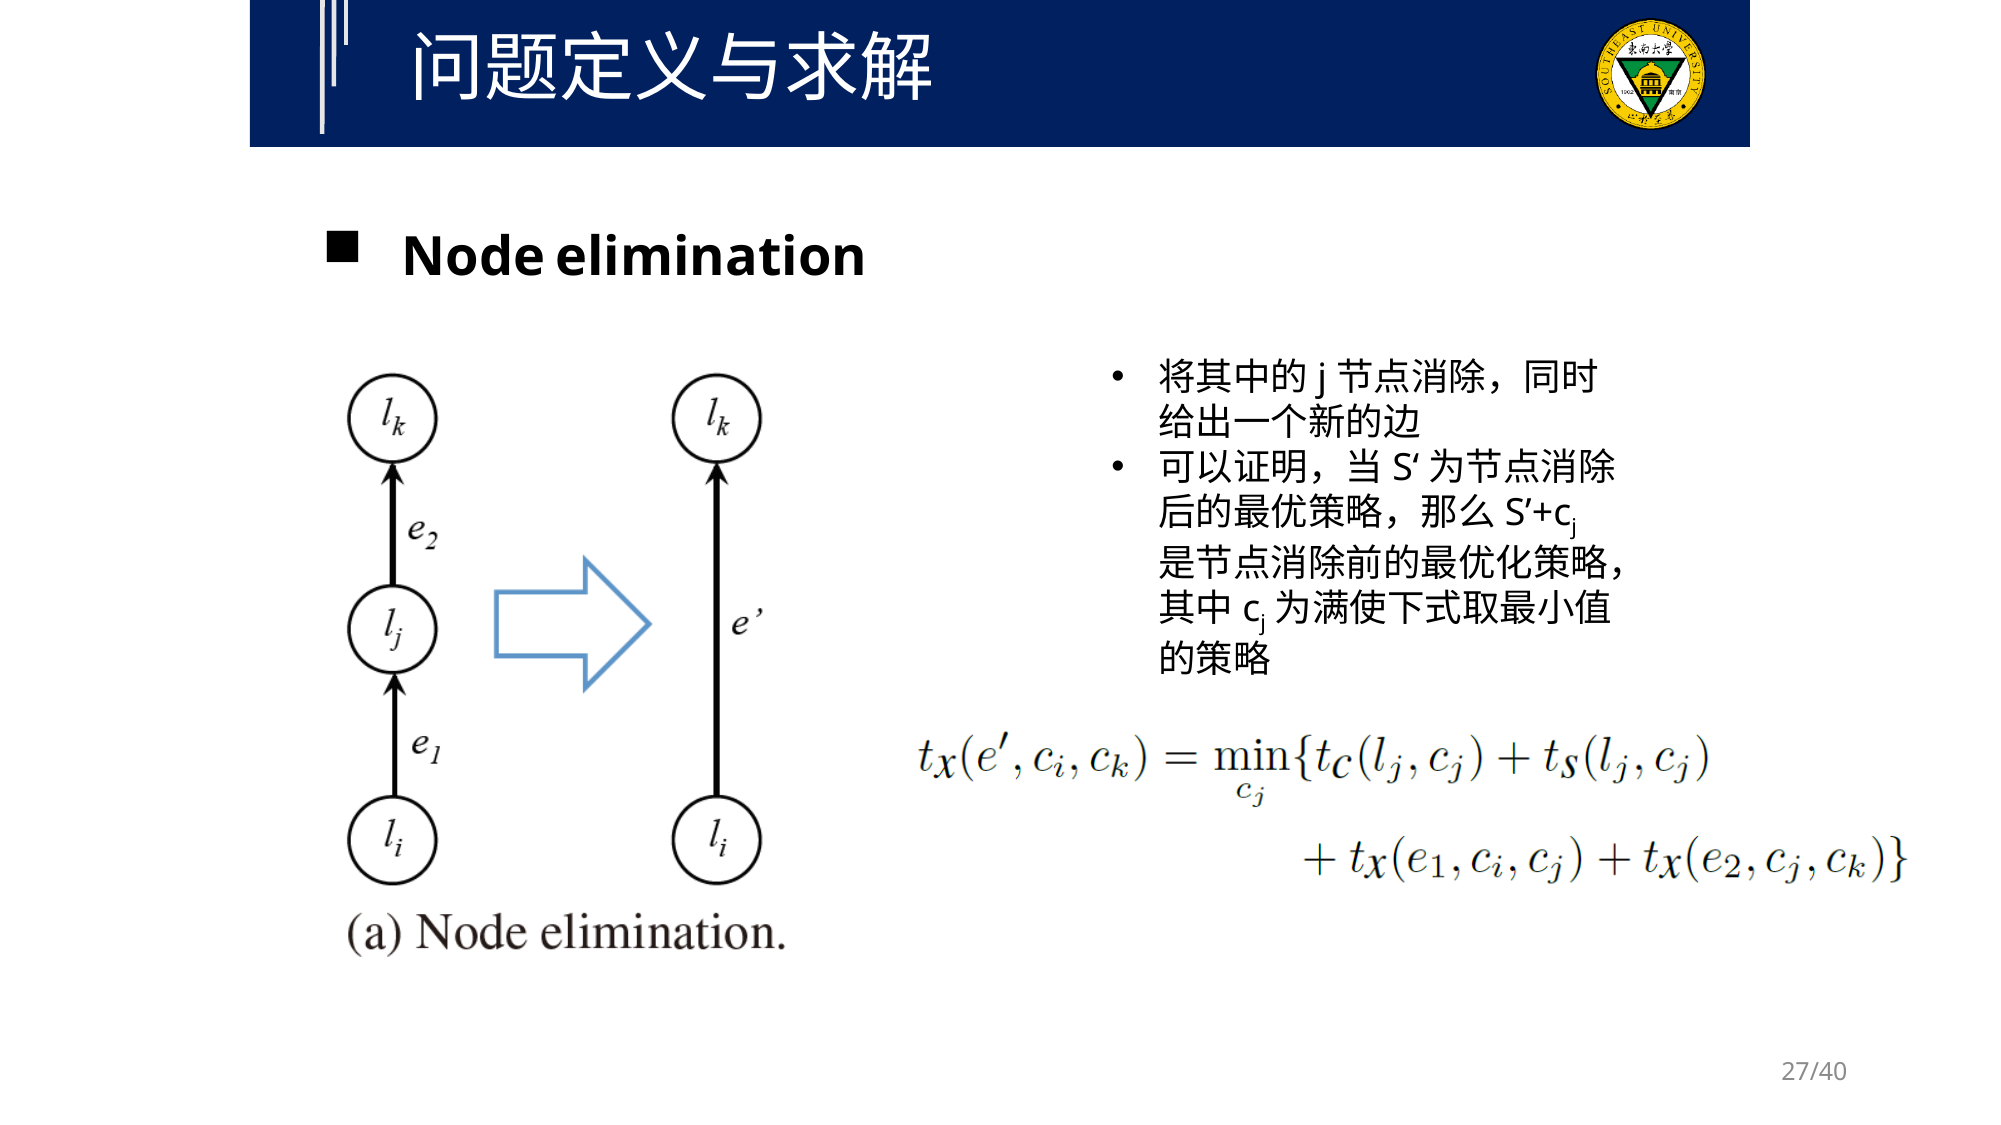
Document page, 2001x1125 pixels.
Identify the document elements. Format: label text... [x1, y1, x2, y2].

text_box [249, 0, 1751, 148]
text_box Node elimination [307, 213, 1492, 294]
text_box 将其中的j节点消除，同时给出一个新的边 可以证明，当S‘为节点消除后的最优策略，那么S’+cj 是节点消除前的最优化策略，其中cj为满使下式取最小值的策略 [1096, 345, 1638, 688]
picture [901, 710, 1924, 900]
slide_number 27/40 [1412, 1042, 1863, 1103]
picture [307, 345, 824, 977]
text_box 问题定义与求解 [394, 11, 1035, 117]
picture [1595, 18, 1707, 130]
